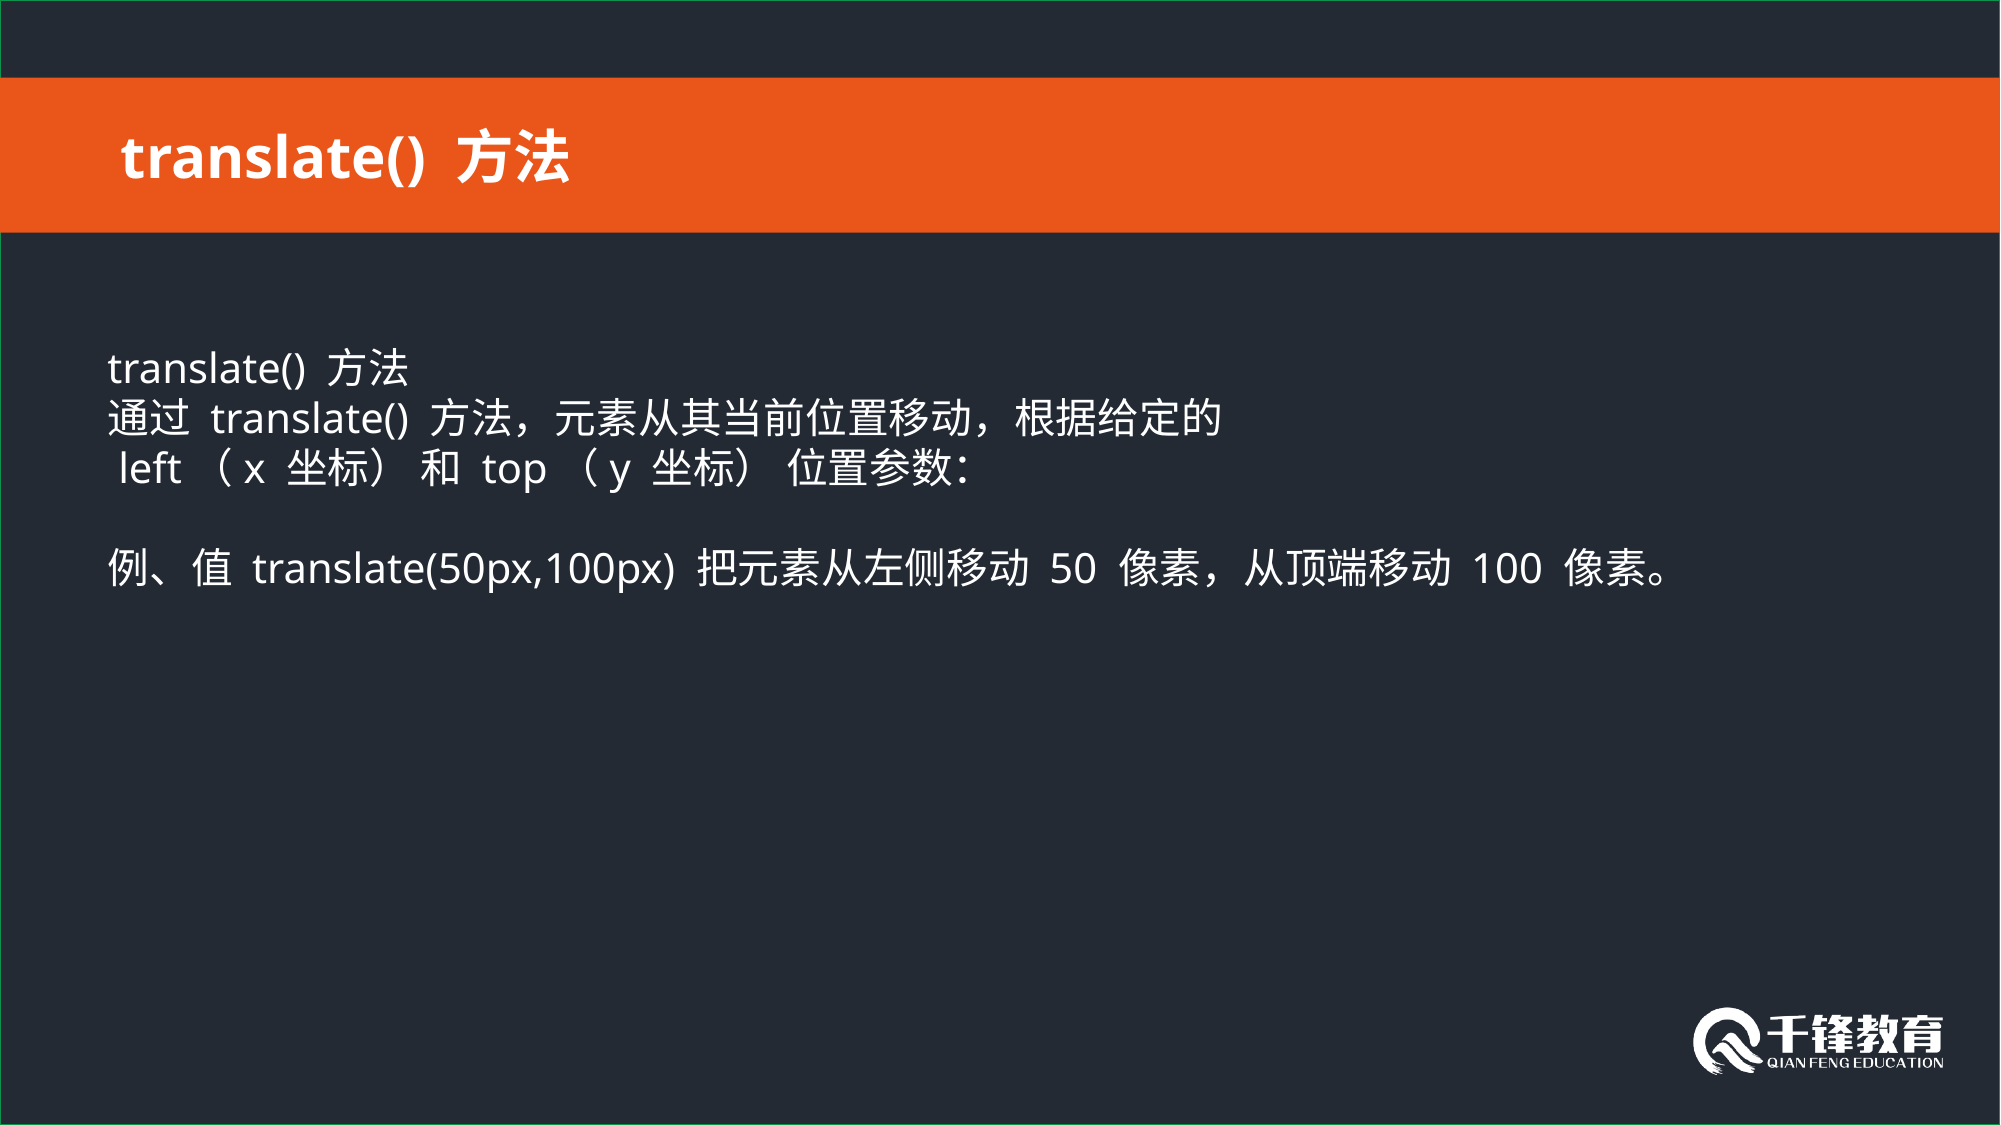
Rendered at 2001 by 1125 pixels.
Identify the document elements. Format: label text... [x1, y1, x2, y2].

text_box [0, 0, 2000, 77]
text_box [0, 234, 2000, 1125]
text_box translate() 方法 通过 translate() 方法，元素从其当前位置移动，根据给定的 left（x 坐标） 和 top（y 坐标） 位置参数： 例、值 translate(50px,100px) 把元素从左侧移动 50 像素，从顶端移动 100 像素。 [92, 334, 1704, 650]
picture [1691, 1002, 1948, 1080]
text_box [0, 77, 2000, 234]
text_box translate() 方法 [106, 112, 1441, 198]
